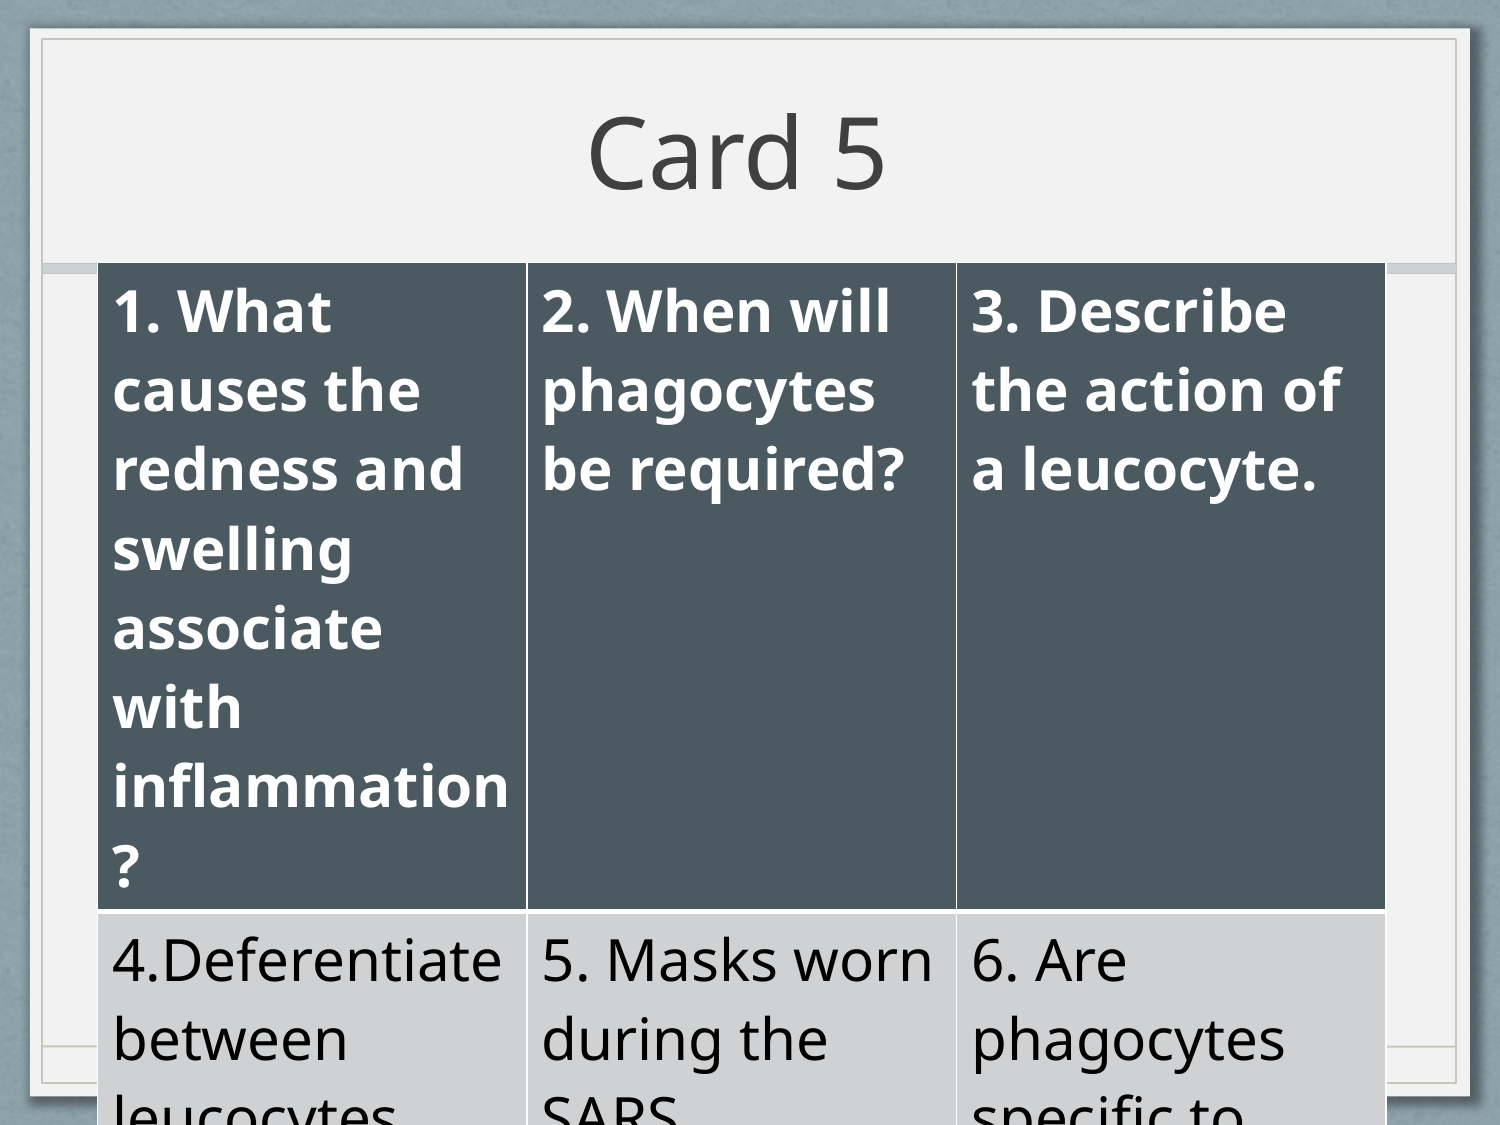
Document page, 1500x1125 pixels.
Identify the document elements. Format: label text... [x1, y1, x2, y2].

table_header 2. When will phagocytes be required? [528, 263, 956, 909]
table_cell 6. Are phagocytes specific to bacteria and viruses? [957, 914, 1385, 1125]
table_cell 4.Deferentiate between leucocytes and macrophages [98, 914, 526, 1125]
title Card 5 [147, 40, 1353, 260]
table_header 3. Describe the action of a leucocyte. [957, 263, 1385, 909]
table_cell 5. Masks worn during the SARS epidemic are examples of? Describe [528, 914, 956, 1125]
table_header 1. What causes the redness and swelling associate with inflammation? [98, 263, 526, 909]
